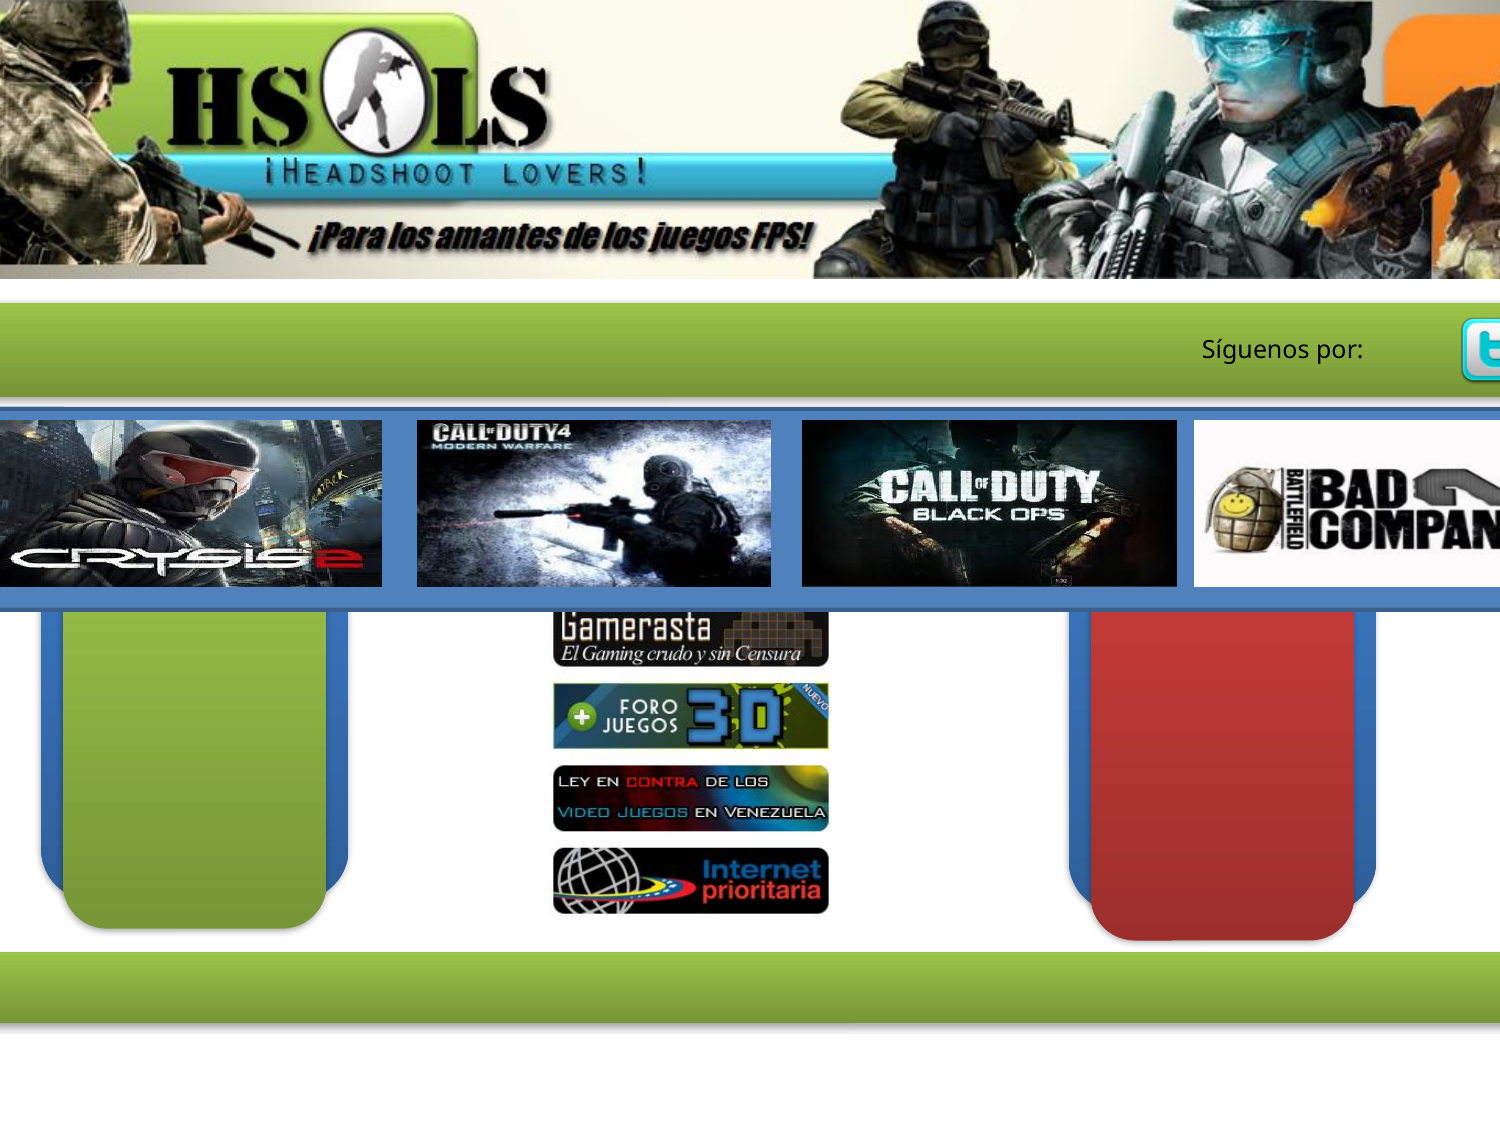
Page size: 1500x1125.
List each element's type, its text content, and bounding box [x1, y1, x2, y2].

picture [1457, 314, 1500, 387]
text_box [0, 302, 1500, 398]
picture [548, 610, 832, 918]
text_box Síguenos por: [1187, 326, 1452, 371]
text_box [0, 408, 1500, 610]
picture [0, 0, 1500, 279]
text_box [1068, 621, 1377, 941]
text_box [41, 621, 349, 929]
text_box [0, 952, 1500, 1024]
